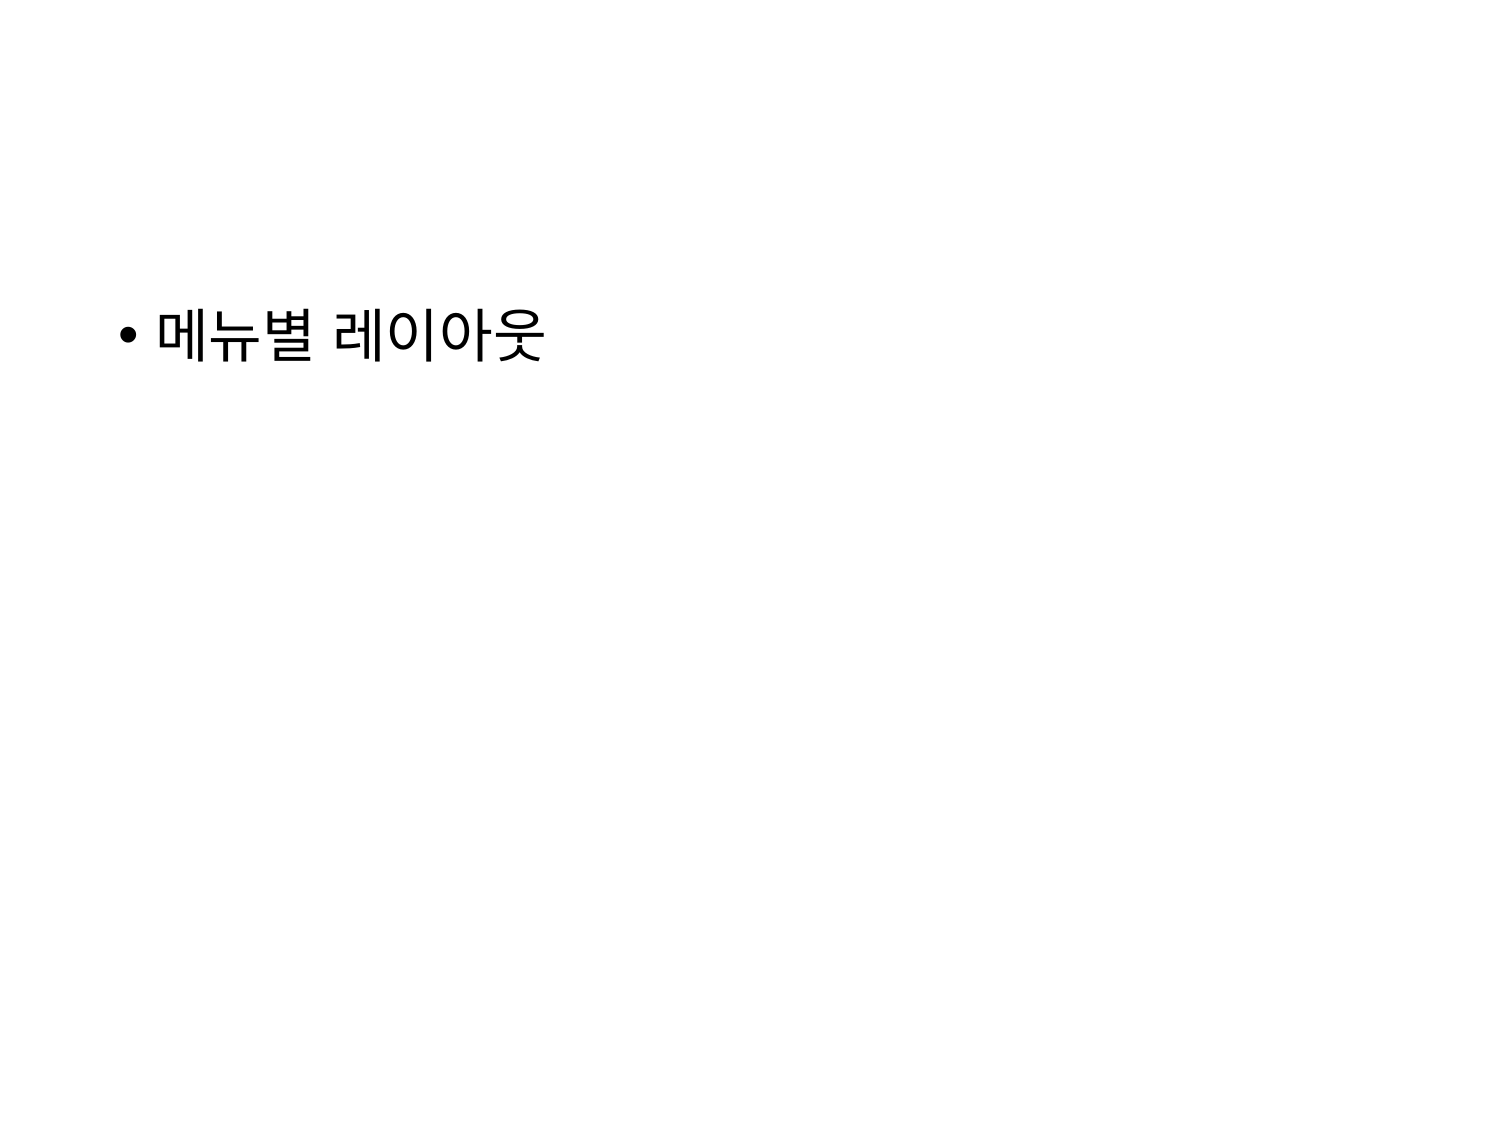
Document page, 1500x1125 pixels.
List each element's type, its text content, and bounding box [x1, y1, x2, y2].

list 메뉴별 레이아웃 [103, 299, 1397, 1014]
